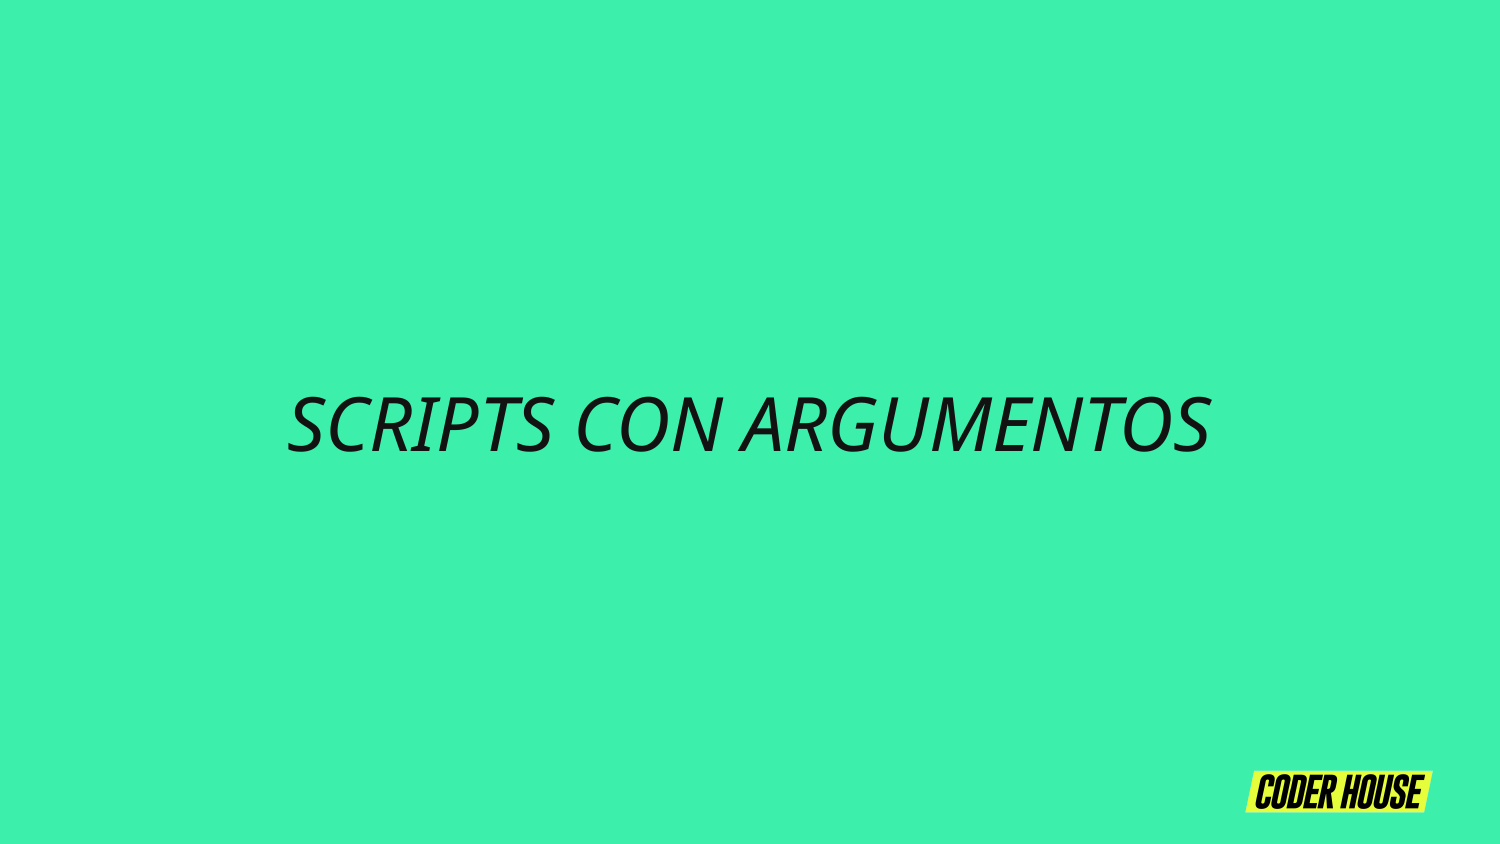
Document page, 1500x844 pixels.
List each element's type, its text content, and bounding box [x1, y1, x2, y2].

picture [1241, 764, 1437, 819]
text_box SCRIPTS CON ARGUMENTOS [229, 340, 1271, 503]
